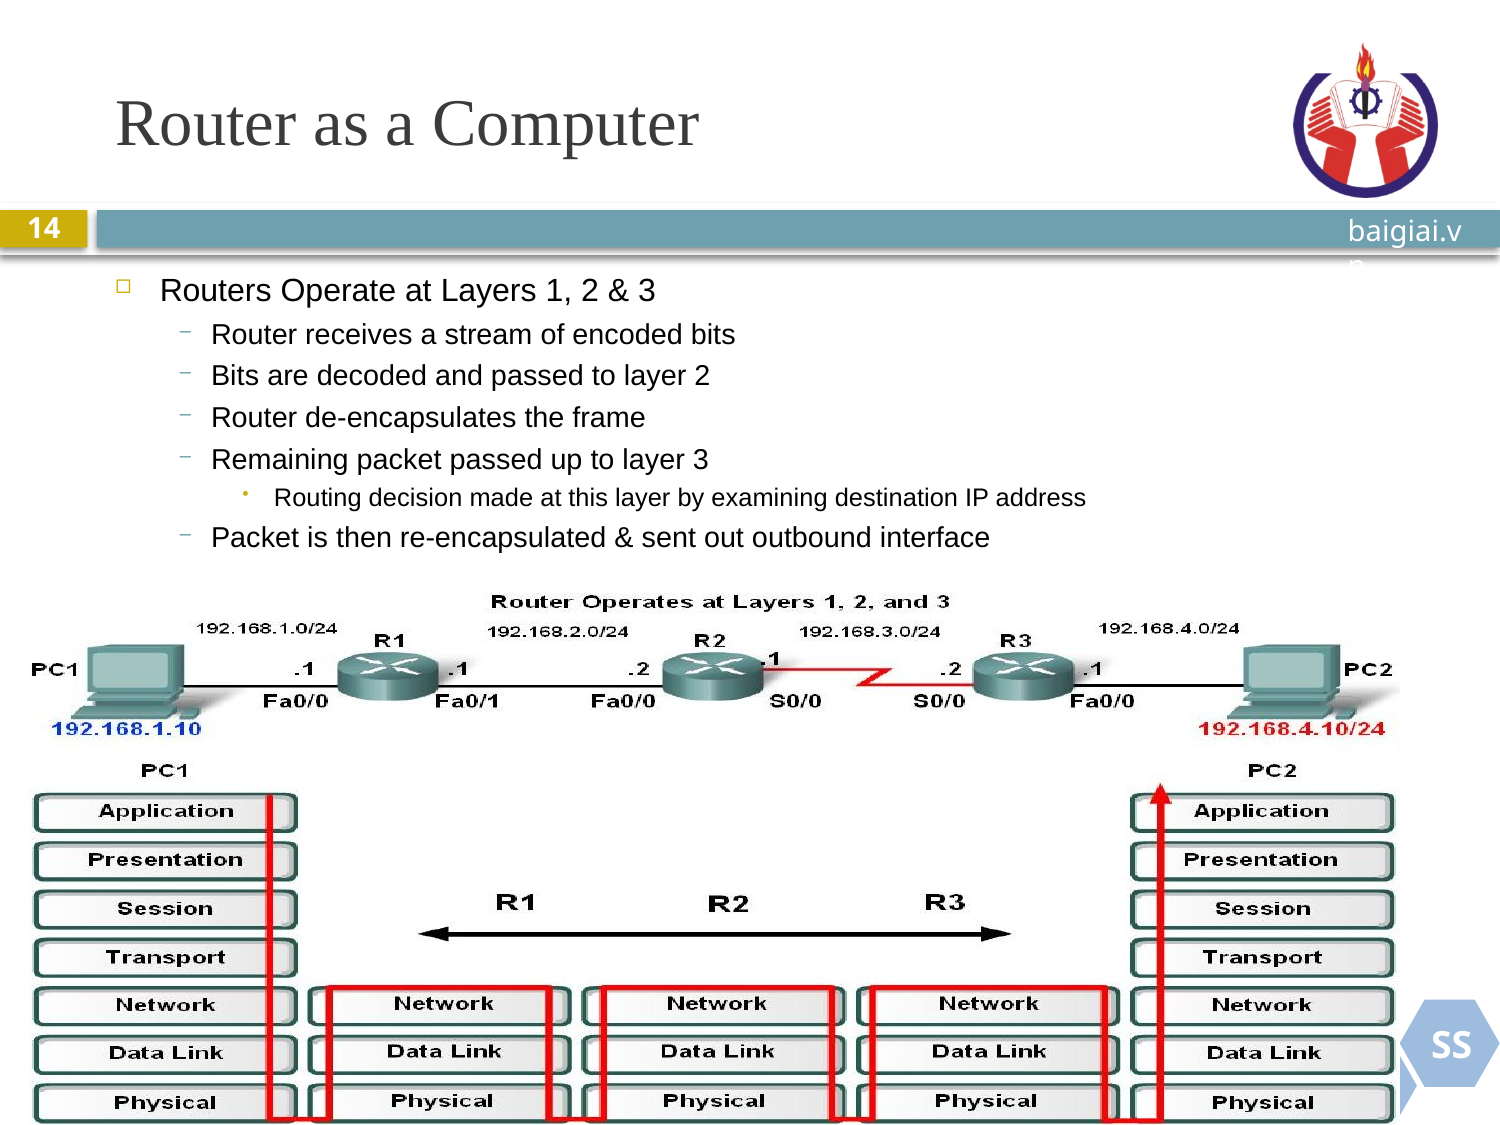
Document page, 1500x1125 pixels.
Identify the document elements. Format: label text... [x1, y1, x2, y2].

slide_number 14 [0, 208, 88, 249]
picture [29, 585, 1400, 1125]
list Routers Operate at Layers 1, 2 & 3 Router receives a stream of encoded bits Bits are decoded and passed to layer 2 Router de-encapsulates the frame Remaining packet passed up to layer 3 Routing decision made at this layer by examining destination IP address Packet is then re-encapsulated & sent out outbound interface [100, 262, 1438, 563]
title Router as a Computer [100, 37, 1438, 200]
